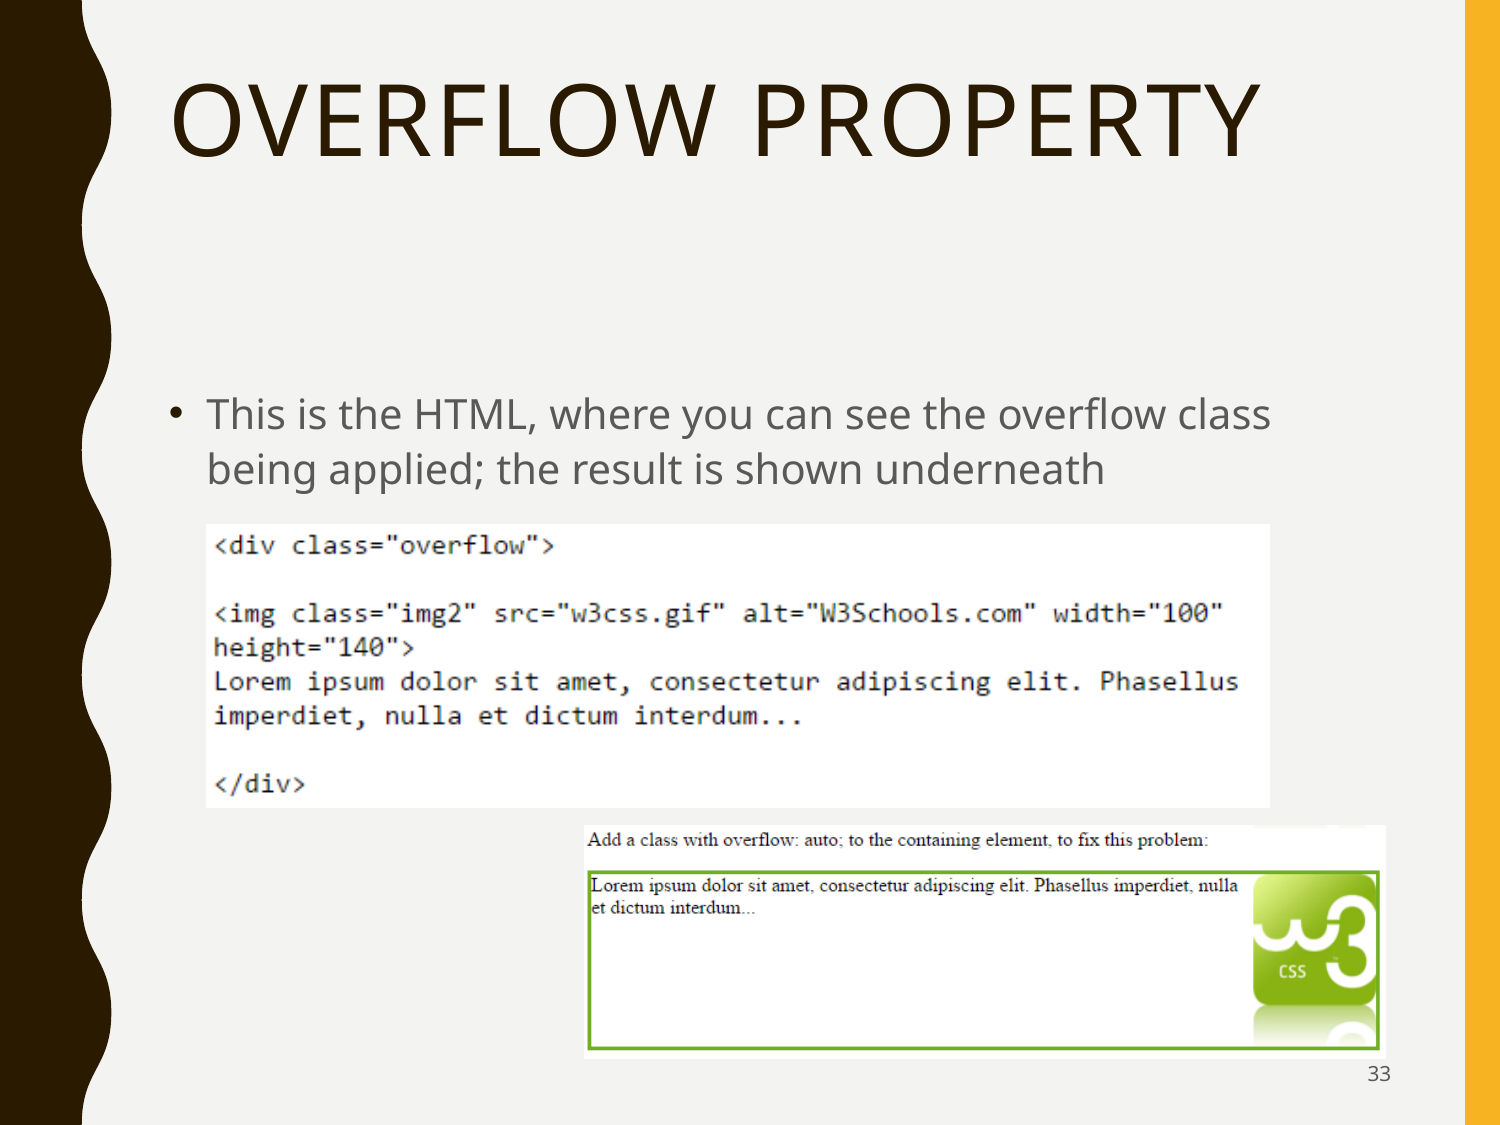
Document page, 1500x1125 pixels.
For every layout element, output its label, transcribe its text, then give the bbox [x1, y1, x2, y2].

slide_number 33 [1059, 1045, 1407, 1103]
picture [584, 825, 1386, 1059]
list This is the HTML, where you can see the overflow class being applied; the result is shown underneath [154, 375, 1407, 965]
picture [206, 524, 1270, 808]
title Overflow property [154, 62, 1407, 308]
